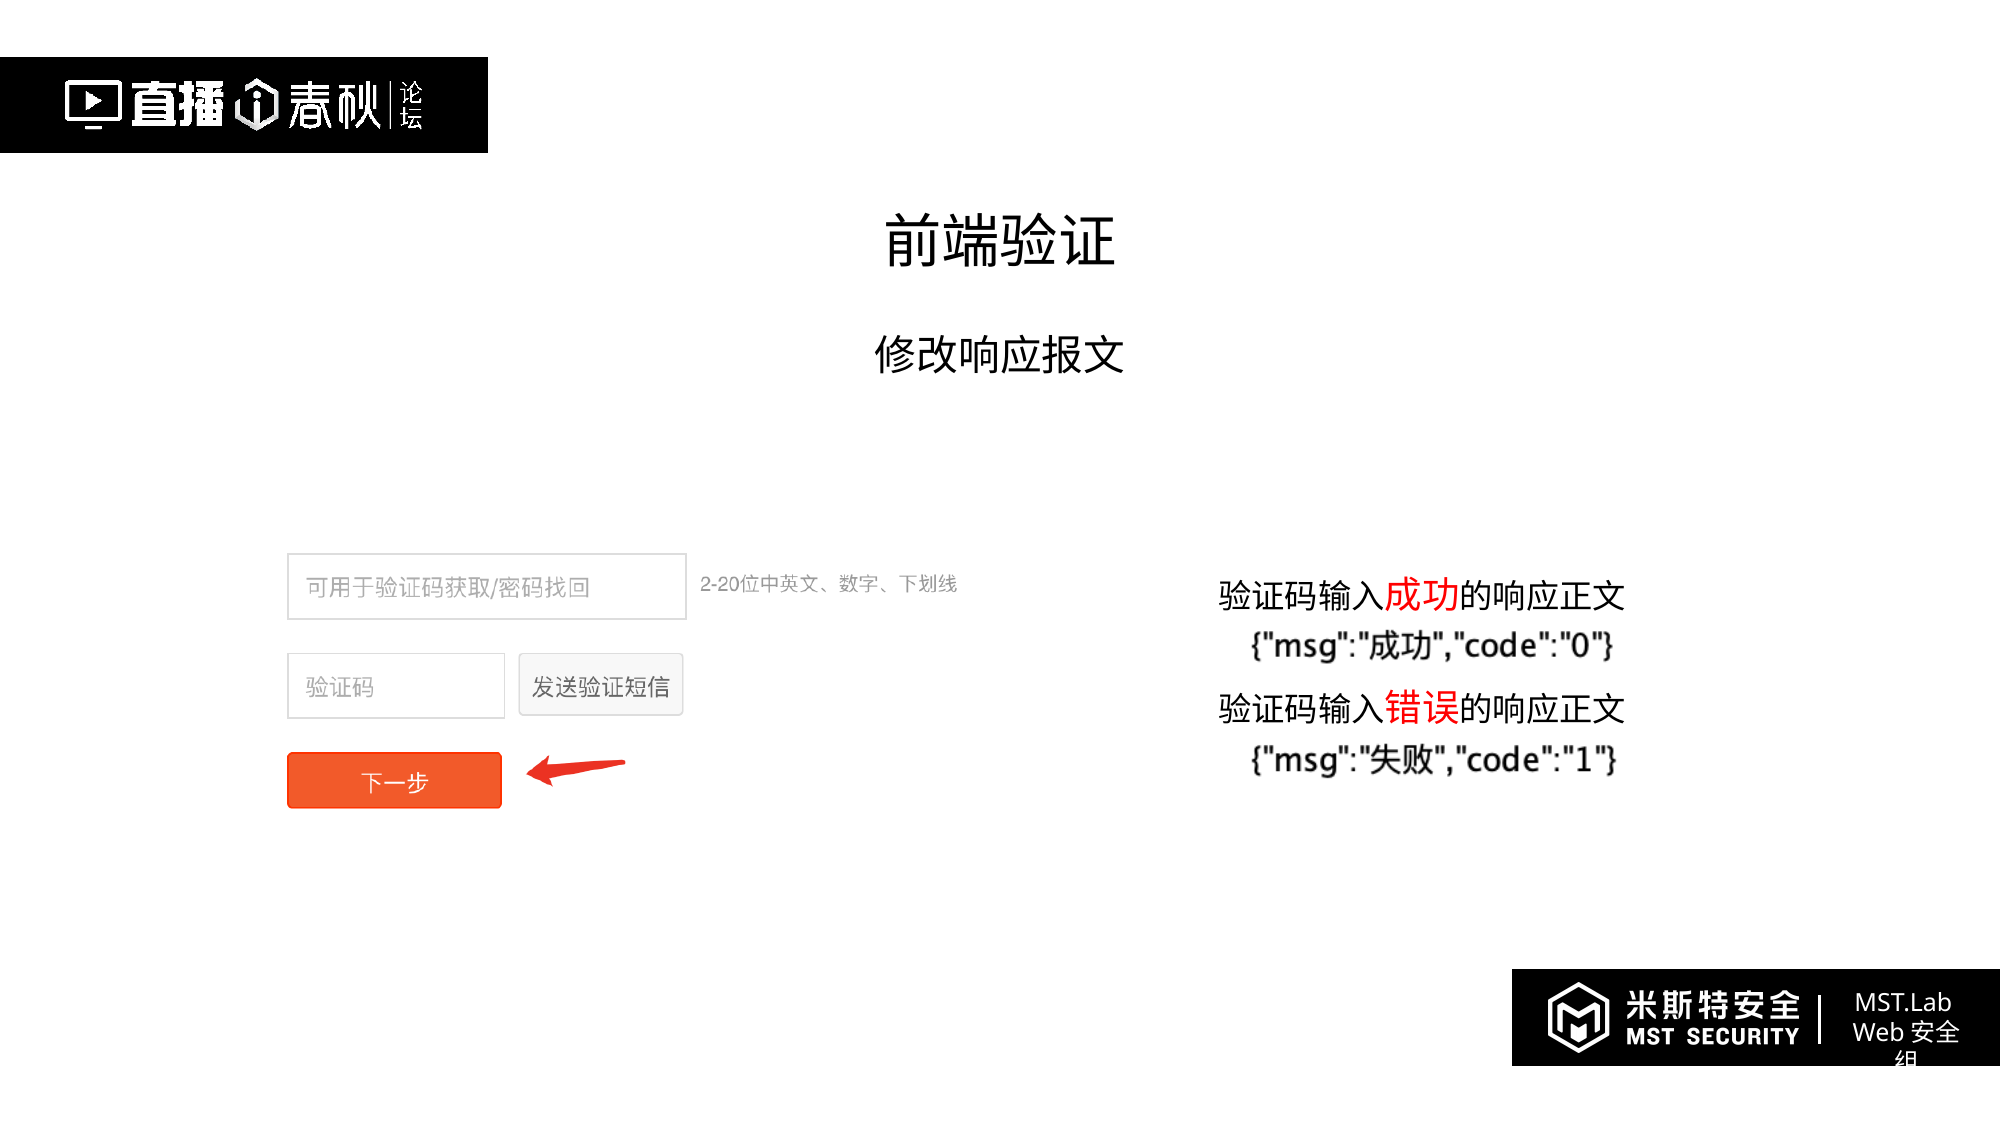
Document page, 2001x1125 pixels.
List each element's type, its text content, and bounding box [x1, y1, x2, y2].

text_box [0, 57, 488, 153]
text_box 修改响应报文 [847, 321, 1153, 386]
text_box 前端验证 [684, 196, 1316, 282]
picture [1244, 733, 1643, 796]
picture [1244, 614, 1634, 681]
text_box [1512, 969, 2000, 1066]
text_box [1548, 979, 1986, 1056]
picture [65, 78, 422, 135]
text_box 验证码输入成功的响应正文 [1203, 563, 1655, 623]
text_box 验证码输入错误的响应正文 [1203, 676, 1655, 737]
picture [249, 543, 1000, 818]
